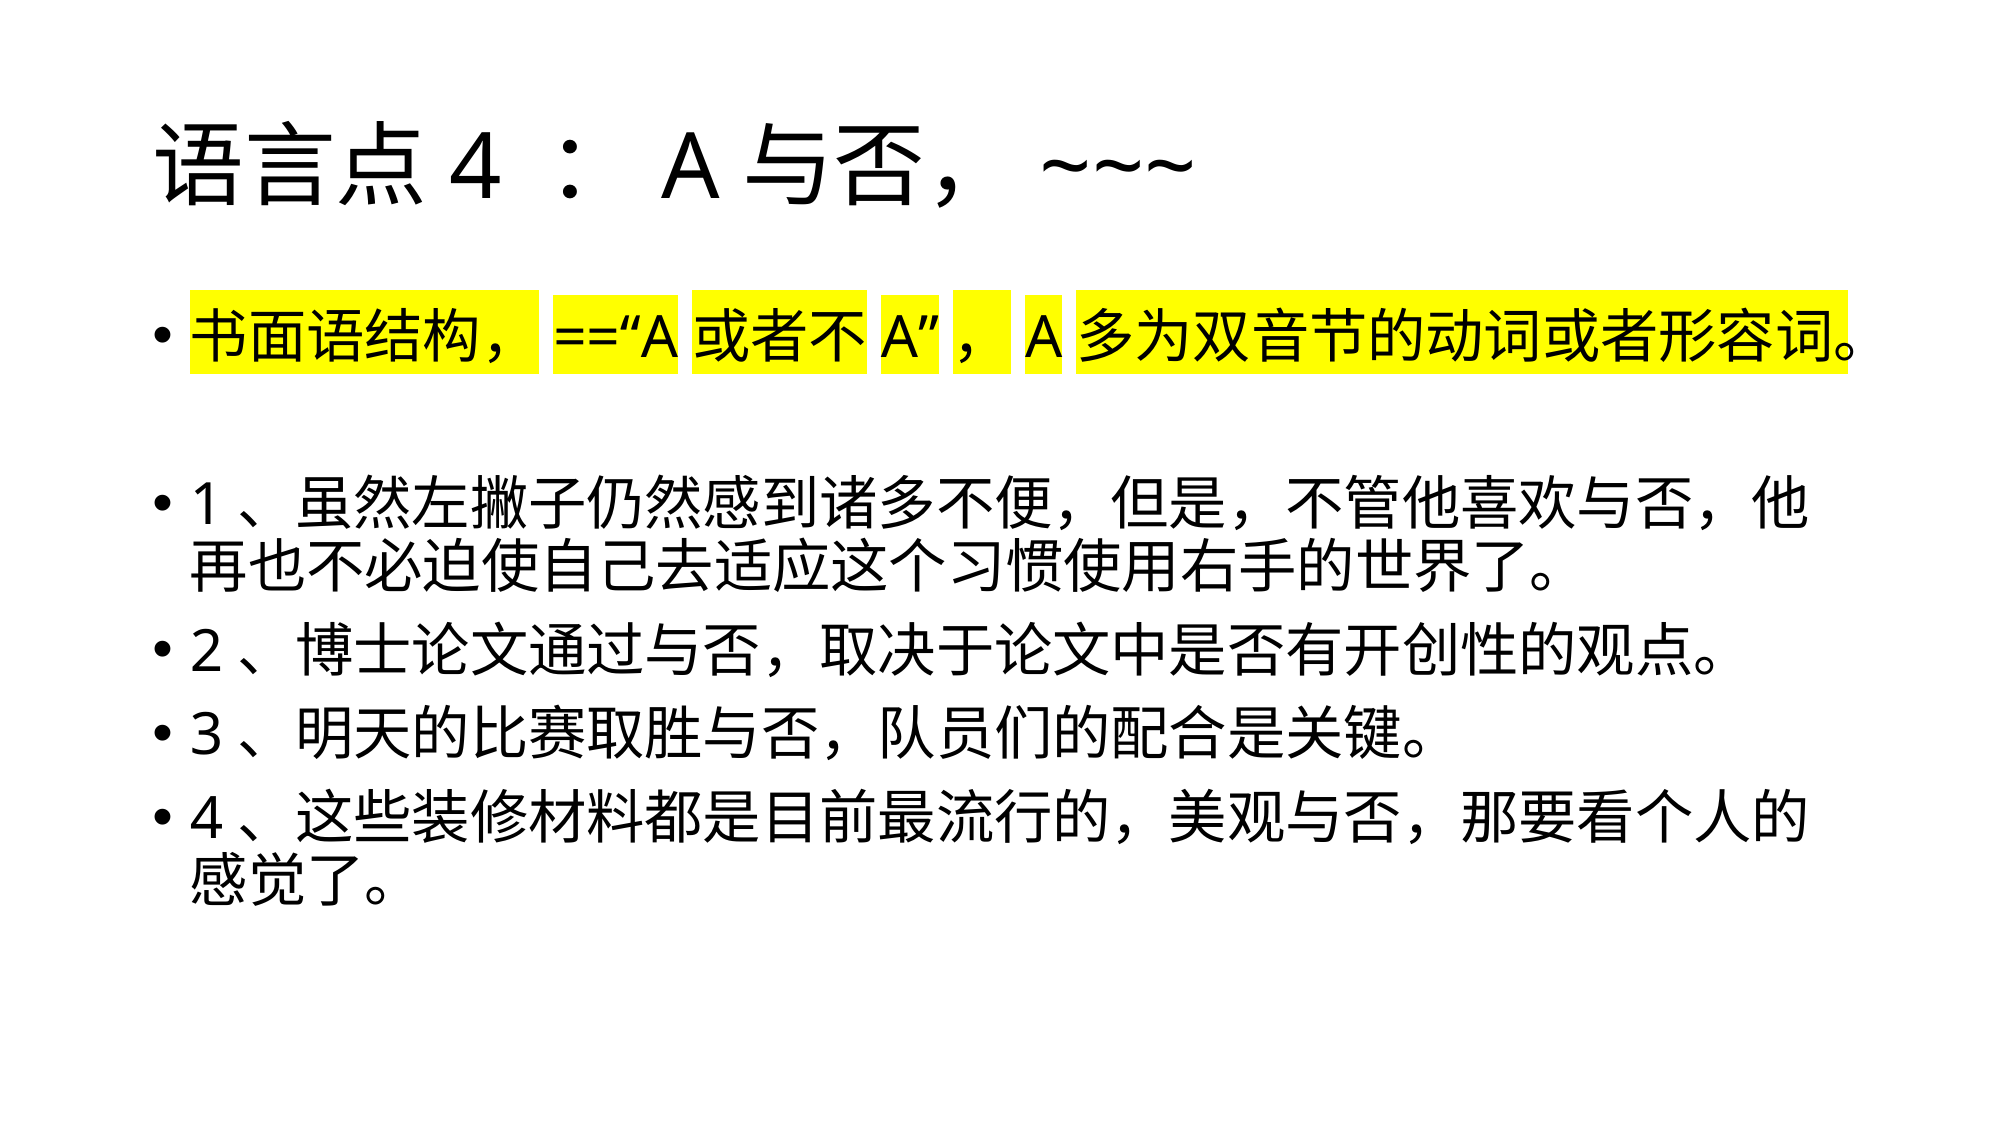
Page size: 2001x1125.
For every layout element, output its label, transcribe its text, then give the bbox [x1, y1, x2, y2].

title 语言点4 ：A与否，~~~ [137, 59, 1863, 278]
list 书面语结构，==“A或者不A”，A多为双音节的动词或者形容词。 1、虽然左撇子仍然感到诸多不便，‌‌但是，‌‌不管他喜欢与否，‌‌他再也不必迫使自己去适应这个习惯使用右手的世界了。‌ 2、博士论文通过与否，取决于论文中是否有开创性的观点。 3、‌‌明天的比赛取胜与否，‌‌队员们的配合是关键‌。 4、这些装修材料都是目前最流行的，‌‌美观与否，那要看个人的感觉了‌。 [137, 299, 1863, 1014]
